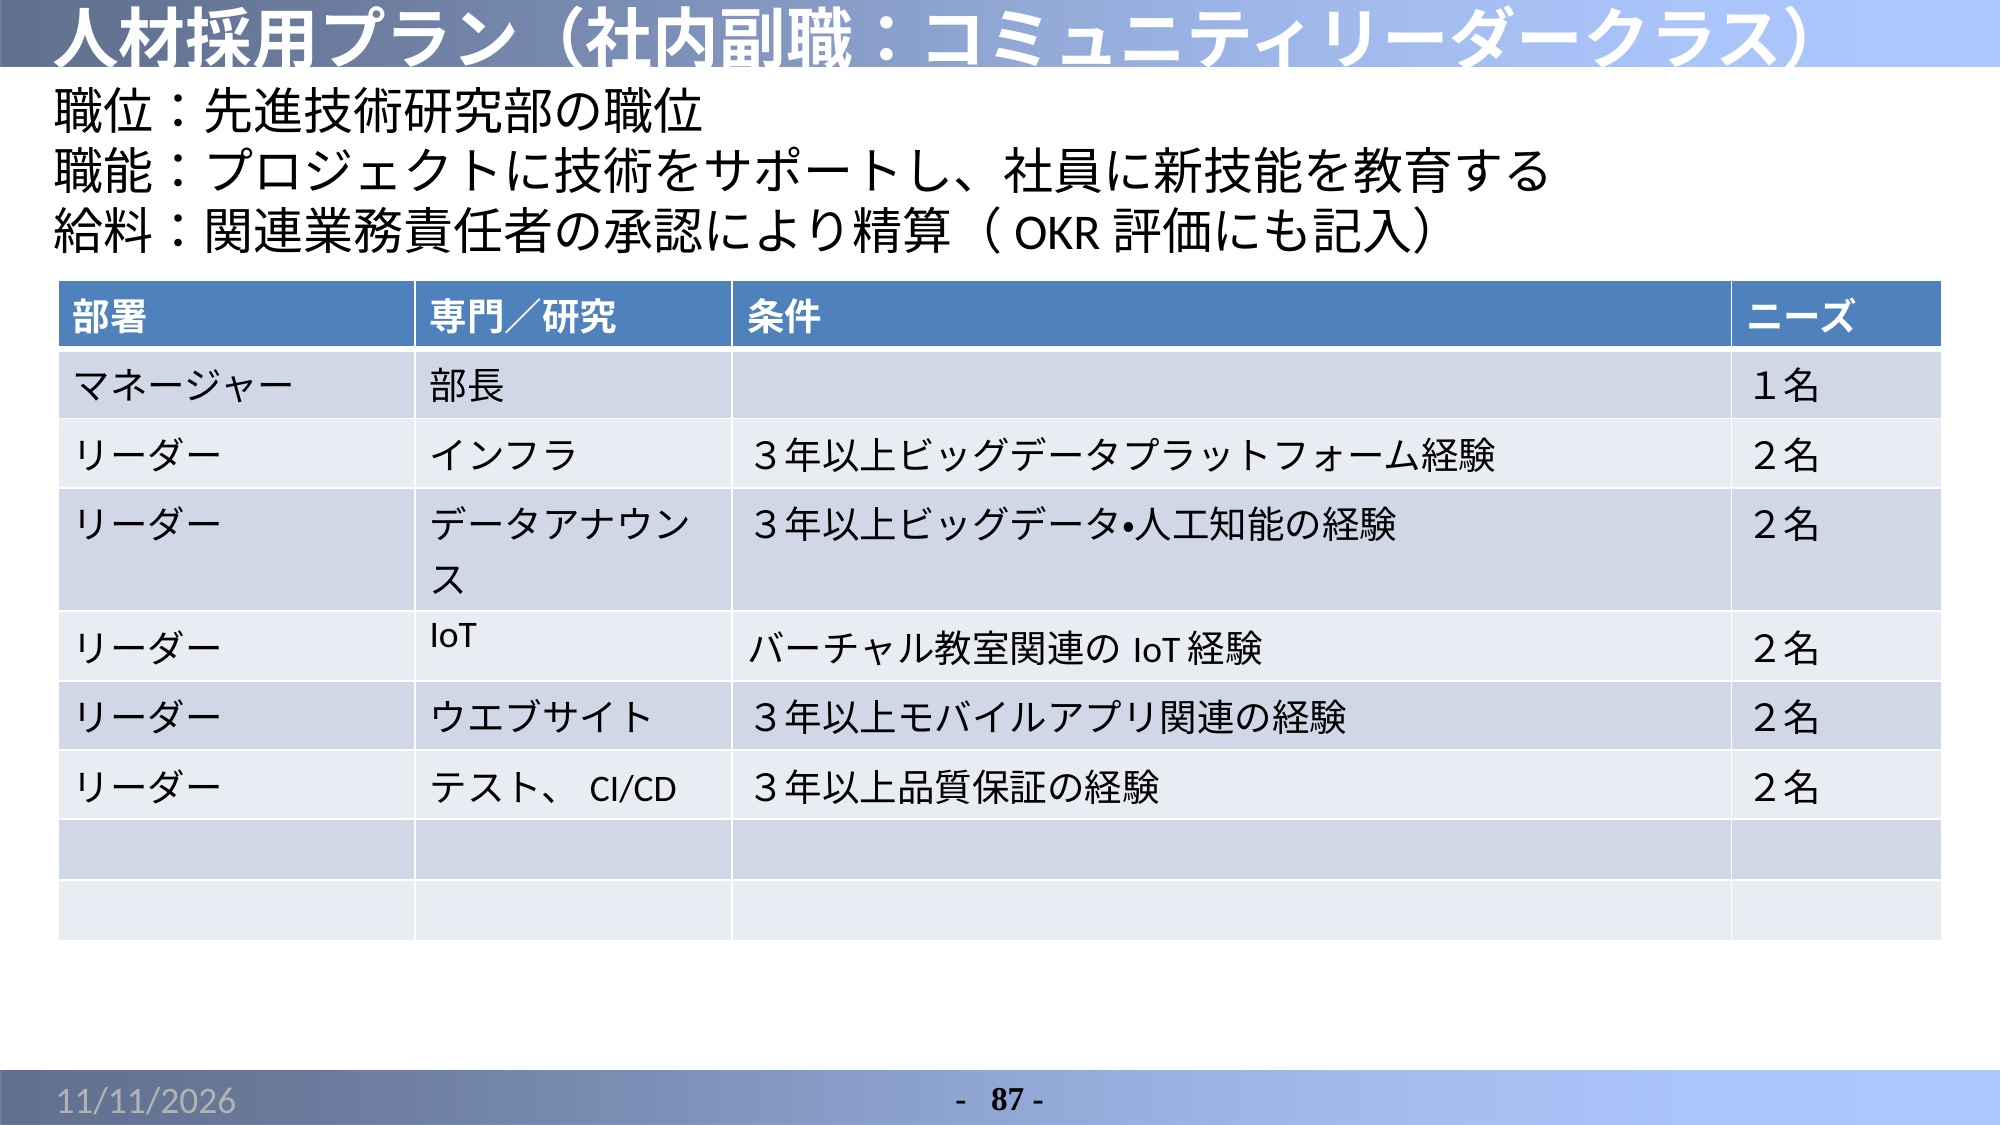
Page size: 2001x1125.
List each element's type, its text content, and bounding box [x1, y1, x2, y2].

table_header ニーズ [1732, 281, 1941, 346]
table_cell [733, 352, 1731, 418]
list 職位：先進技術研究部の職位 職能：プロジェクトに技術をサポートし、社員に新技能を教育する 給料：関連業務責任者の承認により精算（OKR評価にも記入） [53, 79, 1947, 261]
table_cell バーチャル教室関連のIoT経験 [733, 612, 1731, 680]
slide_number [55, 1076, 516, 1122]
table_cell ３年以上ビッグデータプラットフォーム経験 [733, 419, 1731, 487]
table_cell [59, 881, 414, 940]
table_cell ３年以上ビッグデータ・人工知能の経験 [733, 489, 1731, 610]
table_cell [416, 820, 731, 879]
table_cell 部長 [416, 352, 731, 418]
table_cell ３年以上モバイルアプリ関連の経験 [733, 682, 1731, 749]
table_cell [59, 820, 414, 879]
table_cell リーダー [59, 751, 414, 818]
table_cell テスト、CI/CD [416, 751, 731, 818]
table_cell インフラ [416, 419, 731, 487]
table_cell マネージャー [59, 352, 414, 418]
table_cell ２名 [1732, 682, 1941, 749]
slide_number - 87 - [934, 1078, 1063, 1117]
table_cell ２名 [1732, 419, 1941, 487]
table_cell [1732, 820, 1941, 879]
table_cell ２名 [1732, 751, 1941, 818]
table_cell リーダー [59, 612, 414, 680]
table_cell ウエブサイト [416, 682, 731, 749]
table_header 条件 [733, 281, 1731, 346]
table_cell １名 [1732, 352, 1941, 418]
table_header 部署 [59, 281, 414, 346]
table_header 専門／研究 [416, 281, 731, 346]
table_cell リーダー [59, 419, 414, 487]
table_cell [733, 881, 1731, 940]
table_cell IoT [416, 612, 731, 680]
table_cell [1732, 881, 1941, 940]
title 人材採用プラン（社内副職：コミュニティリーダークラス） [52, 0, 1946, 78]
table_cell データアナウンス [416, 489, 731, 610]
table_cell リーダー [59, 489, 414, 610]
table_cell ３年以上品質保証の経験 [733, 751, 1731, 818]
table_cell ２名 [1732, 489, 1941, 610]
table_cell ２名 [1732, 612, 1941, 680]
table_cell リーダー [59, 682, 414, 749]
table_cell [733, 820, 1731, 879]
table_cell [416, 881, 731, 940]
